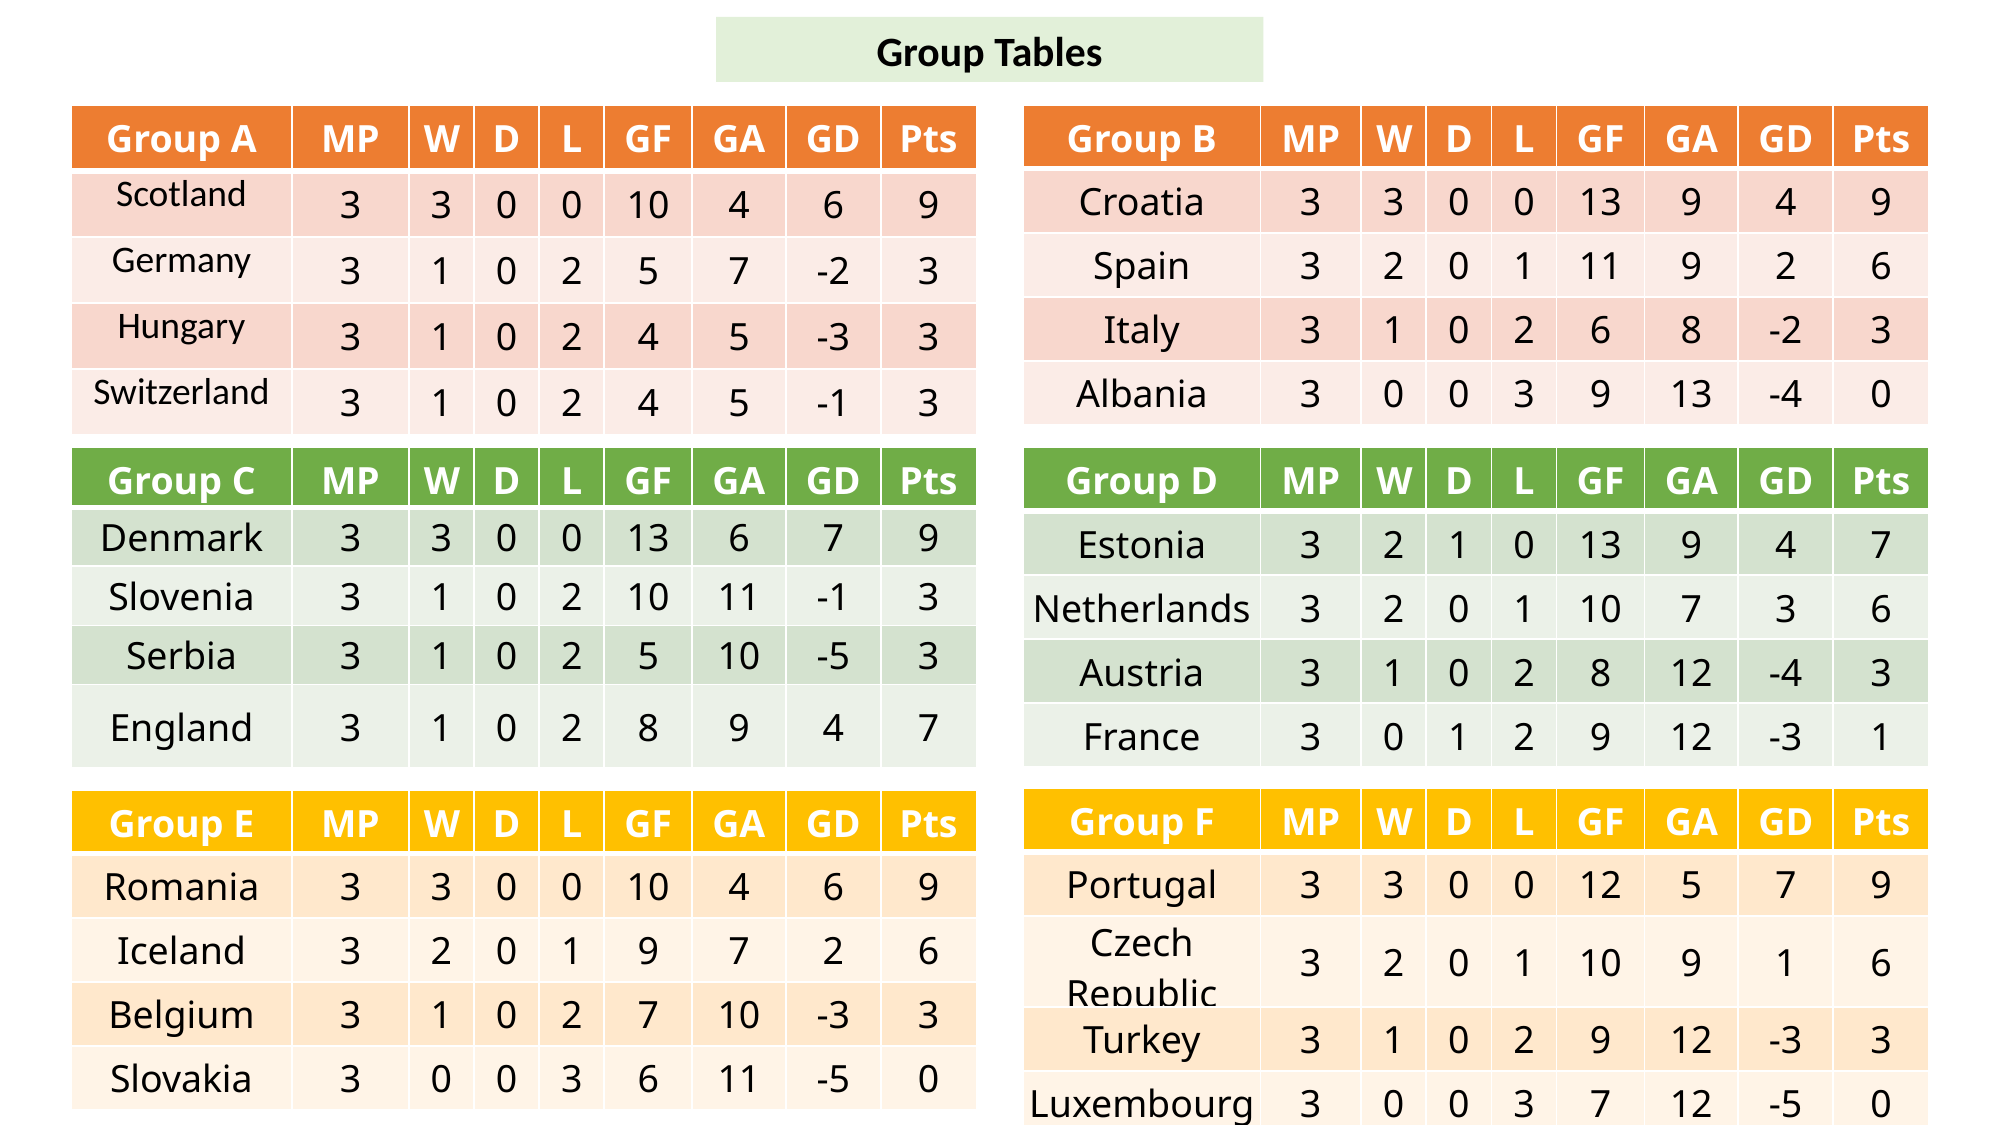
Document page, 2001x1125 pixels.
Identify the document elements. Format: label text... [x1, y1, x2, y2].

table_header D [1427, 789, 1491, 849]
table_cell 1 [1427, 514, 1491, 574]
table_header GF [605, 106, 691, 168]
table_cell Croatia [1024, 171, 1260, 232]
table_cell -3 [787, 983, 880, 1045]
table_cell Hungary [72, 304, 291, 368]
table_header D [1427, 106, 1491, 166]
table_cell 8 [605, 685, 691, 767]
table_header GA [1645, 106, 1737, 166]
table_cell France [1024, 704, 1260, 766]
table_cell 7 [1834, 514, 1928, 574]
table_cell 0 [1427, 855, 1491, 915]
table_cell 3 [1362, 171, 1425, 232]
table_cell 4 [693, 174, 785, 236]
table_header L [540, 791, 603, 851]
table_cell 12 [1645, 1008, 1737, 1070]
table_cell 12 [1645, 704, 1737, 766]
table_cell 8 [1557, 640, 1644, 702]
table_cell 10 [605, 856, 691, 917]
table_cell 0 [475, 370, 538, 434]
table_cell -4 [1739, 362, 1832, 424]
table_cell 1 [410, 370, 473, 434]
table_header D [475, 791, 538, 851]
table_cell 2 [540, 304, 603, 368]
table_header Pts [1834, 789, 1928, 849]
table_cell 3 [882, 626, 976, 684]
table_cell 2 [1492, 640, 1556, 702]
table_header W [1362, 789, 1425, 849]
table_header GF [1557, 448, 1644, 508]
table_header MP [1261, 448, 1360, 508]
table_cell 11 [693, 1047, 785, 1109]
table_cell Germany [72, 238, 291, 302]
table_cell 4 [693, 856, 785, 917]
table_header GF [1557, 789, 1644, 849]
table_header GD [787, 448, 880, 505]
table_cell 1 [1362, 640, 1425, 702]
table_cell 2 [540, 370, 603, 434]
table_cell 1 [1362, 1008, 1425, 1070]
table_header W [1362, 106, 1425, 166]
table_cell 2 [1362, 917, 1425, 1006]
table_cell 0 [475, 856, 538, 917]
table_cell Austria [1024, 640, 1260, 702]
table_header MP [293, 106, 408, 168]
table_header Group C [72, 448, 291, 505]
table_cell 3 [1261, 704, 1360, 766]
table_header Group B [1024, 106, 1260, 166]
table_cell Italy [1024, 298, 1260, 360]
table_cell 9 [882, 510, 976, 565]
table_cell 1 [410, 685, 473, 767]
table_cell 9 [1557, 362, 1644, 424]
table_cell 0 [1834, 1072, 1928, 1125]
table_cell 2 [540, 238, 603, 302]
table_header Group F [1024, 789, 1260, 849]
table_header Group D [1024, 448, 1260, 508]
table_cell 5 [1645, 855, 1737, 915]
table_cell 5 [605, 238, 691, 302]
table_cell 0 [540, 510, 603, 565]
table_cell 9 [1645, 917, 1737, 1006]
table_header L [1492, 448, 1556, 508]
table_cell 3 [1834, 640, 1928, 702]
table_cell -5 [1739, 1072, 1832, 1125]
table_cell 6 [1834, 234, 1928, 296]
table_cell 0 [475, 238, 538, 302]
table_cell 3 [882, 370, 976, 434]
table_cell 3 [1261, 1008, 1360, 1070]
table_cell 3 [410, 856, 473, 917]
table_cell 9 [1645, 171, 1737, 232]
table_cell 3 [293, 685, 408, 767]
table_cell 0 [540, 174, 603, 236]
table_cell 2 [1492, 1008, 1556, 1070]
table_cell 6 [1834, 917, 1928, 1006]
table_cell -3 [787, 304, 880, 368]
table_header GA [1645, 789, 1737, 849]
table_cell 0 [475, 685, 538, 767]
table_header D [475, 106, 538, 168]
table_cell 0 [1427, 362, 1491, 424]
table_cell 2 [540, 567, 603, 625]
table_cell 3 [410, 510, 473, 565]
table_cell 0 [475, 1047, 538, 1109]
table_cell 7 [882, 685, 976, 767]
table_header GA [693, 106, 785, 168]
table_cell 3 [1261, 576, 1360, 638]
table_cell 9 [1645, 234, 1737, 296]
table_header L [1492, 789, 1556, 849]
table_header GD [787, 791, 880, 851]
table_cell 2 [1492, 298, 1556, 360]
table_cell 9 [1834, 855, 1928, 915]
table_cell Netherlands [1024, 576, 1260, 638]
table_header GF [605, 791, 691, 851]
table_cell 3 [293, 983, 408, 1045]
table_cell 2 [540, 626, 603, 684]
table_cell Spain [1024, 234, 1260, 296]
table_cell -2 [787, 238, 880, 302]
table_header GD [1739, 106, 1832, 166]
table_cell 0 [1427, 1008, 1491, 1070]
table_cell 0 [475, 174, 538, 236]
table_cell -1 [787, 567, 880, 625]
table_cell 2 [1362, 234, 1425, 296]
table_cell 8 [1645, 298, 1737, 360]
table_cell 3 [1362, 855, 1425, 915]
table_cell 1 [410, 238, 473, 302]
table_cell Estonia [1024, 514, 1260, 574]
table_cell 2 [1492, 704, 1556, 766]
table_header GD [1739, 789, 1832, 849]
table_header Pts [882, 106, 976, 168]
table_header W [410, 106, 473, 168]
table_cell 7 [1645, 576, 1737, 638]
table_cell -5 [787, 1047, 880, 1109]
table_cell 7 [1739, 855, 1832, 915]
table_cell 2 [540, 685, 603, 767]
table_cell 3 [1492, 362, 1556, 424]
table_cell 0 [540, 856, 603, 917]
table_cell 3 [293, 626, 408, 684]
table_cell 4 [787, 685, 880, 767]
table_header Group A [72, 106, 291, 168]
table_cell 0 [410, 1047, 473, 1109]
table_cell 0 [1427, 298, 1491, 360]
table_cell England [72, 685, 291, 767]
table_cell 1 [410, 567, 473, 625]
table_cell 3 [1834, 298, 1928, 360]
table_header D [1427, 448, 1491, 508]
table_cell -5 [787, 626, 880, 684]
table_header MP [293, 448, 408, 505]
table_cell Scotland [72, 174, 291, 236]
table_cell 3 [293, 919, 408, 981]
table_cell 9 [605, 919, 691, 981]
table_cell 4 [605, 304, 691, 368]
table_cell 1 [540, 919, 603, 981]
table_cell 1 [1834, 704, 1928, 766]
table_cell 0 [1427, 171, 1491, 232]
table_cell Portugal [1024, 855, 1260, 915]
table_cell 3 [1261, 298, 1360, 360]
table_cell 2 [410, 919, 473, 981]
table_cell 9 [1557, 704, 1644, 766]
table_cell 6 [1557, 298, 1644, 360]
table_cell 0 [1362, 1072, 1425, 1125]
table_cell 6 [882, 919, 976, 981]
table_header GA [693, 791, 785, 851]
table_cell 3 [293, 856, 408, 917]
table_cell 3 [882, 238, 976, 302]
table_cell 1 [410, 304, 473, 368]
table_cell 0 [882, 1047, 976, 1109]
table_cell 0 [1834, 362, 1928, 424]
table_header L [540, 106, 603, 168]
table_cell 0 [1427, 576, 1491, 638]
table_cell 6 [693, 510, 785, 565]
table_cell Switzerland [72, 370, 291, 434]
table_cell 3 [882, 983, 976, 1045]
table_cell 9 [1645, 514, 1737, 574]
table_header L [540, 448, 603, 505]
table_header GD [1739, 448, 1832, 508]
table_cell 6 [1834, 576, 1928, 638]
table_header GD [787, 106, 880, 168]
table_cell 0 [475, 983, 538, 1045]
table_cell 0 [1427, 917, 1491, 1006]
table_cell 3 [1261, 917, 1360, 1006]
table_cell 7 [693, 238, 785, 302]
table_header GF [1557, 106, 1644, 166]
table_cell 13 [1557, 514, 1644, 574]
table_cell Slovakia [72, 1047, 291, 1109]
table_cell 0 [1362, 362, 1425, 424]
table_cell 3 [1739, 576, 1832, 638]
table_cell 3 [1492, 1072, 1556, 1125]
table_cell 0 [1492, 514, 1556, 574]
text_box Group Tables [716, 16, 1264, 82]
table_cell 11 [1557, 234, 1644, 296]
table_cell 3 [1261, 514, 1360, 574]
table_cell -4 [1739, 640, 1832, 702]
table_cell 0 [1427, 640, 1491, 702]
table_cell Belgium [72, 983, 291, 1045]
table_cell 9 [1557, 1008, 1644, 1070]
table_header GF [605, 448, 691, 505]
table_cell 4 [1739, 514, 1832, 574]
table_cell -1 [787, 370, 880, 434]
table_cell 3 [1261, 855, 1360, 915]
table_cell 3 [882, 304, 976, 368]
table_cell 9 [882, 856, 976, 917]
table_cell 3 [293, 174, 408, 236]
table_cell 10 [1557, 576, 1644, 638]
table_cell 3 [540, 1047, 603, 1109]
table_header Pts [882, 448, 976, 505]
table_cell 3 [293, 1047, 408, 1109]
table_cell 7 [1557, 1072, 1644, 1125]
table_cell 10 [693, 626, 785, 684]
table_cell 2 [540, 983, 603, 1045]
table_cell 1 [410, 626, 473, 684]
table_cell 6 [787, 174, 880, 236]
table_cell Czech Republic [1024, 917, 1260, 1006]
table_cell 2 [1362, 514, 1425, 574]
table_cell 7 [605, 983, 691, 1045]
table_cell 10 [693, 983, 785, 1045]
table_cell 3 [1261, 1072, 1360, 1125]
table_cell 7 [787, 510, 880, 565]
table_cell 0 [1492, 855, 1556, 915]
table_cell Albania [1024, 362, 1260, 424]
table_cell 5 [693, 370, 785, 434]
table_cell 1 [1492, 917, 1556, 1006]
table_cell 3 [1261, 640, 1360, 702]
table_cell Slovenia [72, 567, 291, 625]
table_cell 3 [882, 567, 976, 625]
table_cell 1 [1362, 298, 1425, 360]
table_cell 10 [1557, 917, 1644, 1006]
table_cell 0 [1427, 1072, 1491, 1125]
table_header L [1492, 106, 1556, 166]
table_cell 1 [410, 983, 473, 1045]
table_header W [410, 448, 473, 505]
table_cell 4 [605, 370, 691, 434]
table_cell 2 [787, 919, 880, 981]
table_cell 2 [1362, 576, 1425, 638]
table_cell 10 [605, 567, 691, 625]
table_cell 1 [1492, 234, 1556, 296]
table_cell 3 [1261, 234, 1360, 296]
table_cell 1 [1739, 917, 1832, 1006]
table_cell 3 [293, 370, 408, 434]
table_cell 0 [475, 304, 538, 368]
table_cell 2 [1739, 234, 1832, 296]
table_cell 13 [1645, 362, 1737, 424]
table_cell 6 [787, 856, 880, 917]
table_cell 13 [605, 510, 691, 565]
table_cell 12 [1645, 1072, 1737, 1125]
table_header MP [1261, 106, 1360, 166]
table_cell 12 [1557, 855, 1644, 915]
table_cell 0 [475, 567, 538, 625]
table_cell 9 [1834, 171, 1928, 232]
table_cell 10 [605, 174, 691, 236]
table_header W [410, 791, 473, 851]
table_cell 11 [693, 567, 785, 625]
table_cell 0 [1492, 171, 1556, 232]
table_cell 3 [1261, 171, 1360, 232]
table_header Group E [72, 791, 291, 851]
table_cell 9 [882, 174, 976, 236]
table_cell 3 [293, 238, 408, 302]
table_cell 1 [1427, 704, 1491, 766]
table_header Pts [882, 791, 976, 851]
table_cell 5 [693, 304, 785, 368]
table_cell 3 [1834, 1008, 1928, 1070]
table_header MP [293, 791, 408, 851]
table_cell 9 [693, 685, 785, 767]
table_cell Serbia [72, 626, 291, 684]
table_cell -2 [1739, 298, 1832, 360]
table_cell Romania [72, 856, 291, 917]
table_cell 3 [293, 304, 408, 368]
table_cell 6 [605, 1047, 691, 1109]
table_cell 3 [293, 567, 408, 625]
table_header D [475, 448, 538, 505]
table_header GA [1645, 448, 1737, 508]
table_cell -3 [1739, 1008, 1832, 1070]
table_cell 0 [1427, 234, 1491, 296]
table_cell 7 [693, 919, 785, 981]
table_cell 5 [605, 626, 691, 684]
table_header GA [693, 448, 785, 505]
table_header W [1362, 448, 1425, 508]
table_cell 4 [1739, 171, 1832, 232]
table_cell 0 [1362, 704, 1425, 766]
table_cell 3 [1261, 362, 1360, 424]
table_cell Denmark [72, 510, 291, 565]
table_cell 3 [410, 174, 473, 236]
table_cell 1 [1492, 576, 1556, 638]
table_cell 12 [1645, 640, 1737, 702]
table_cell 3 [293, 510, 408, 565]
table_cell 0 [475, 919, 538, 981]
table_cell 0 [475, 626, 538, 684]
table_header Pts [1834, 448, 1928, 508]
table_cell Iceland [72, 919, 291, 981]
table_cell -3 [1739, 704, 1832, 766]
table_cell 0 [475, 510, 538, 565]
table_cell Turkey [1024, 1008, 1260, 1070]
table_header MP [1261, 789, 1360, 849]
table_header Pts [1834, 106, 1928, 166]
table_cell 13 [1557, 171, 1644, 232]
table_cell Luxembourg [1024, 1072, 1260, 1125]
